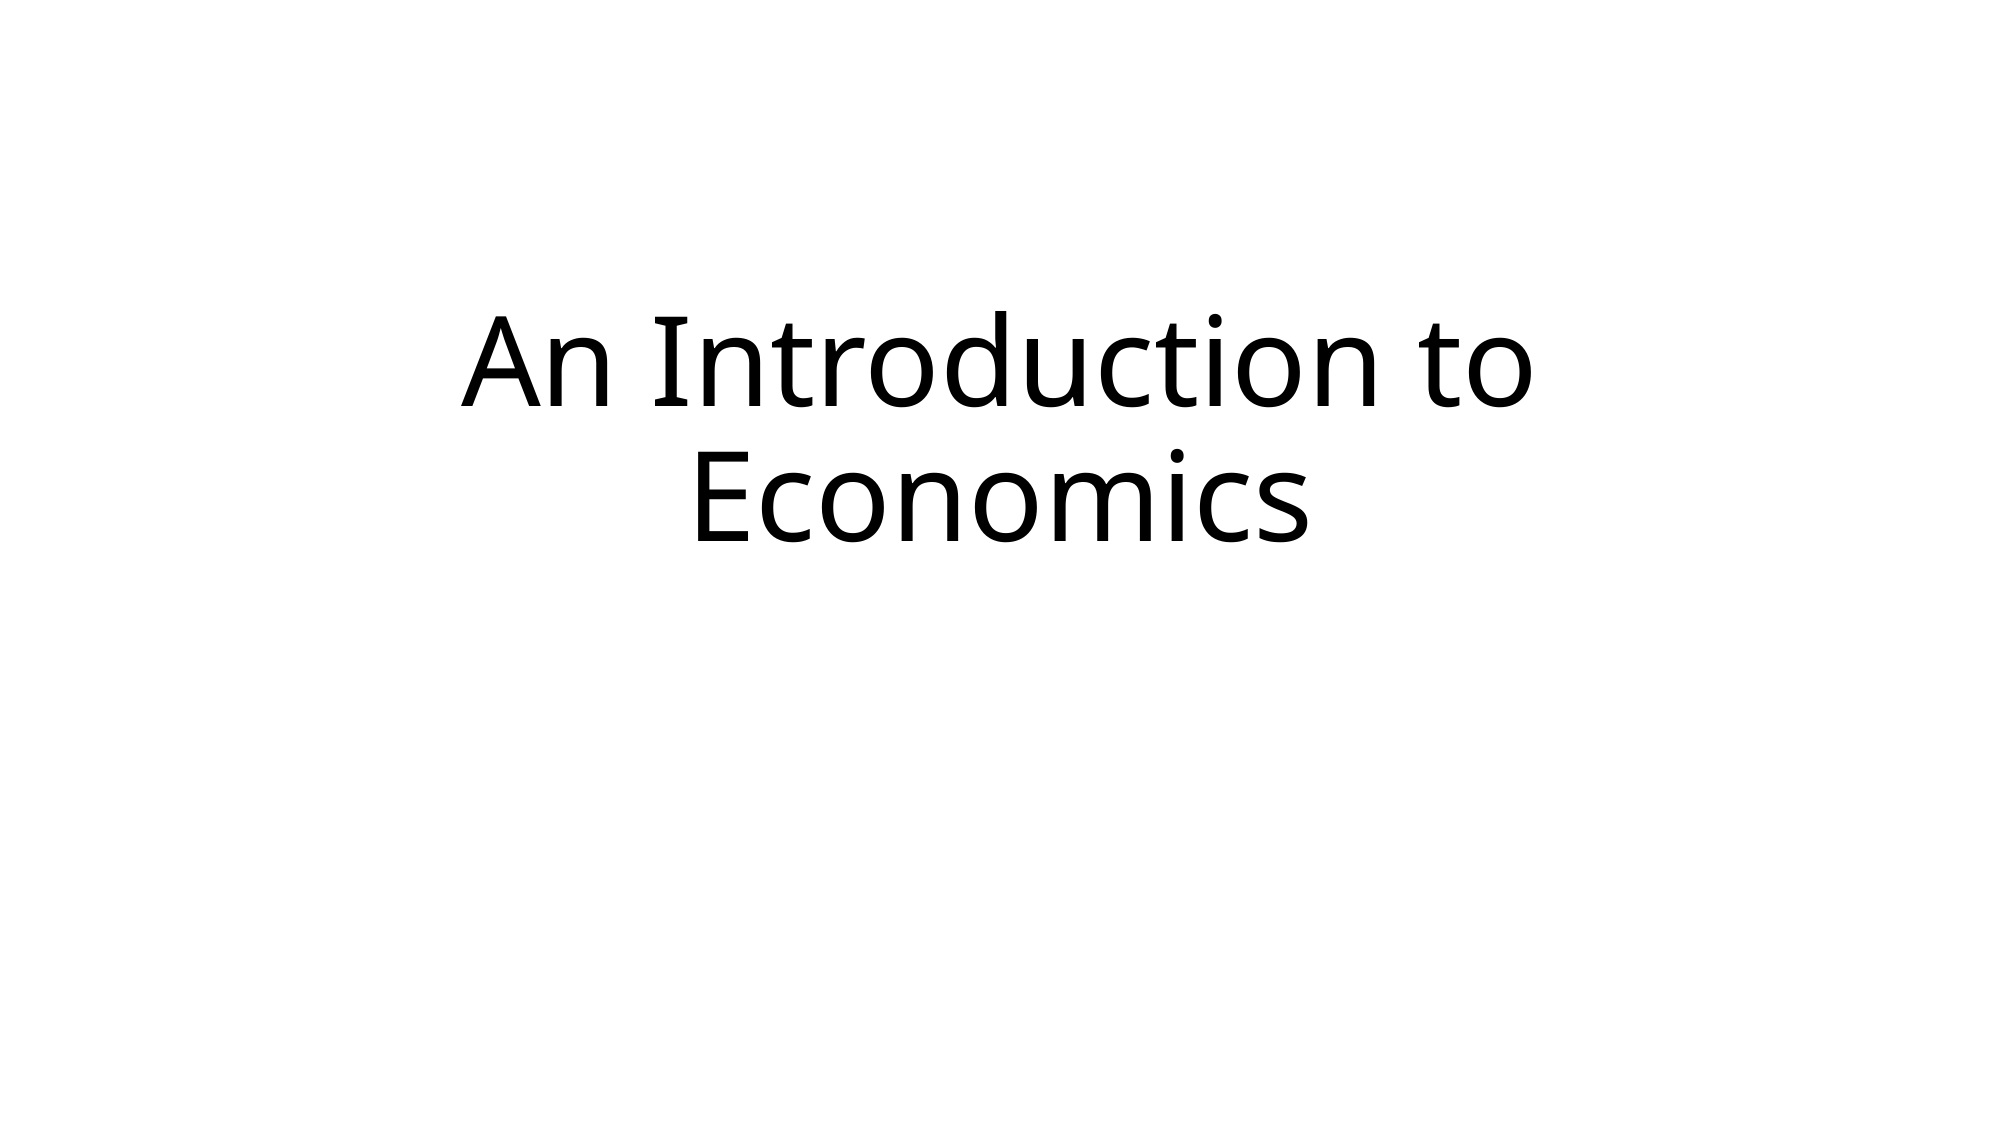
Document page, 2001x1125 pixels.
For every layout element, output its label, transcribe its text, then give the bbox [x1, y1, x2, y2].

title An Introduction to Economics [249, 184, 1750, 576]
